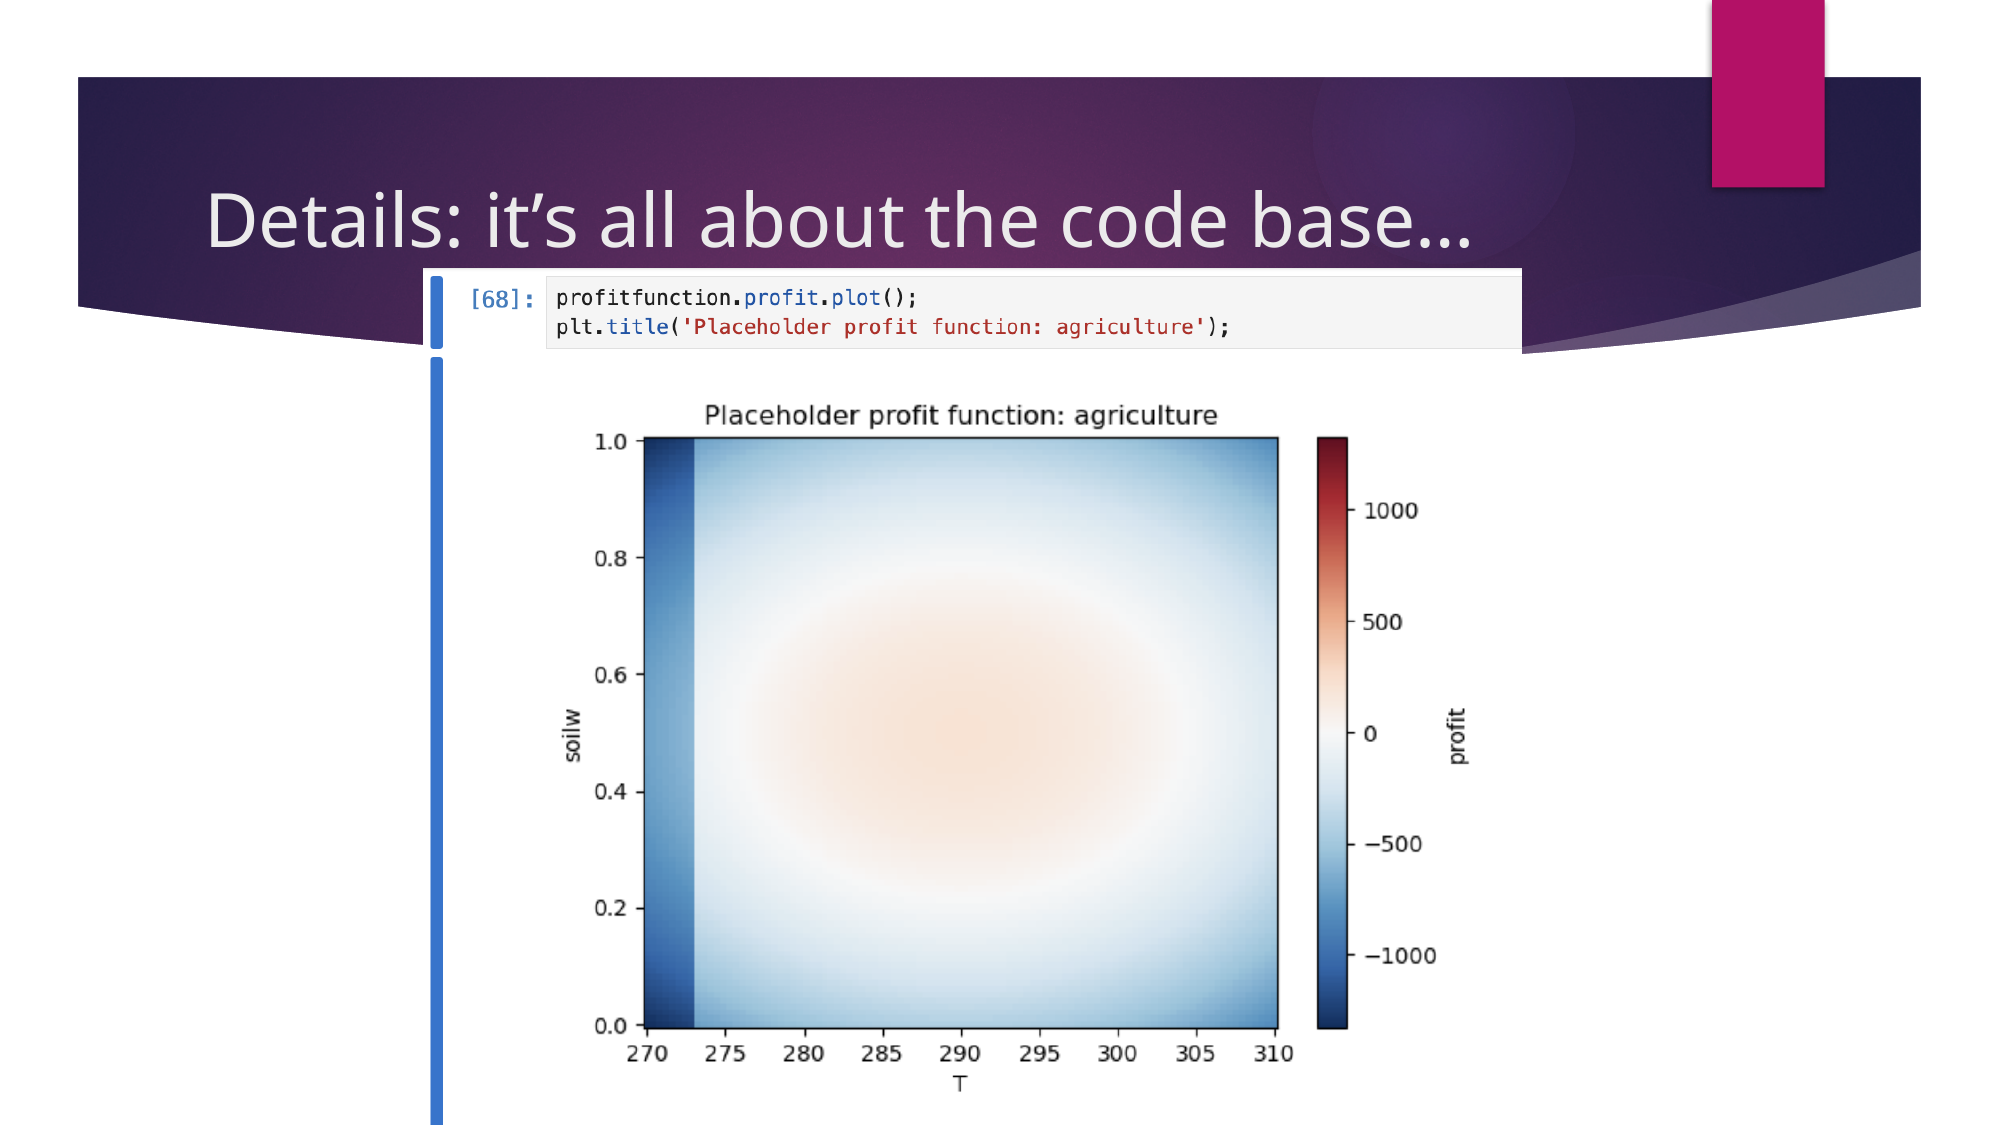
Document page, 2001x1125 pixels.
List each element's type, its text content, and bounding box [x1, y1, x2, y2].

title Details: it’s all about the code base… [189, 159, 1627, 276]
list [422, 268, 1522, 1125]
